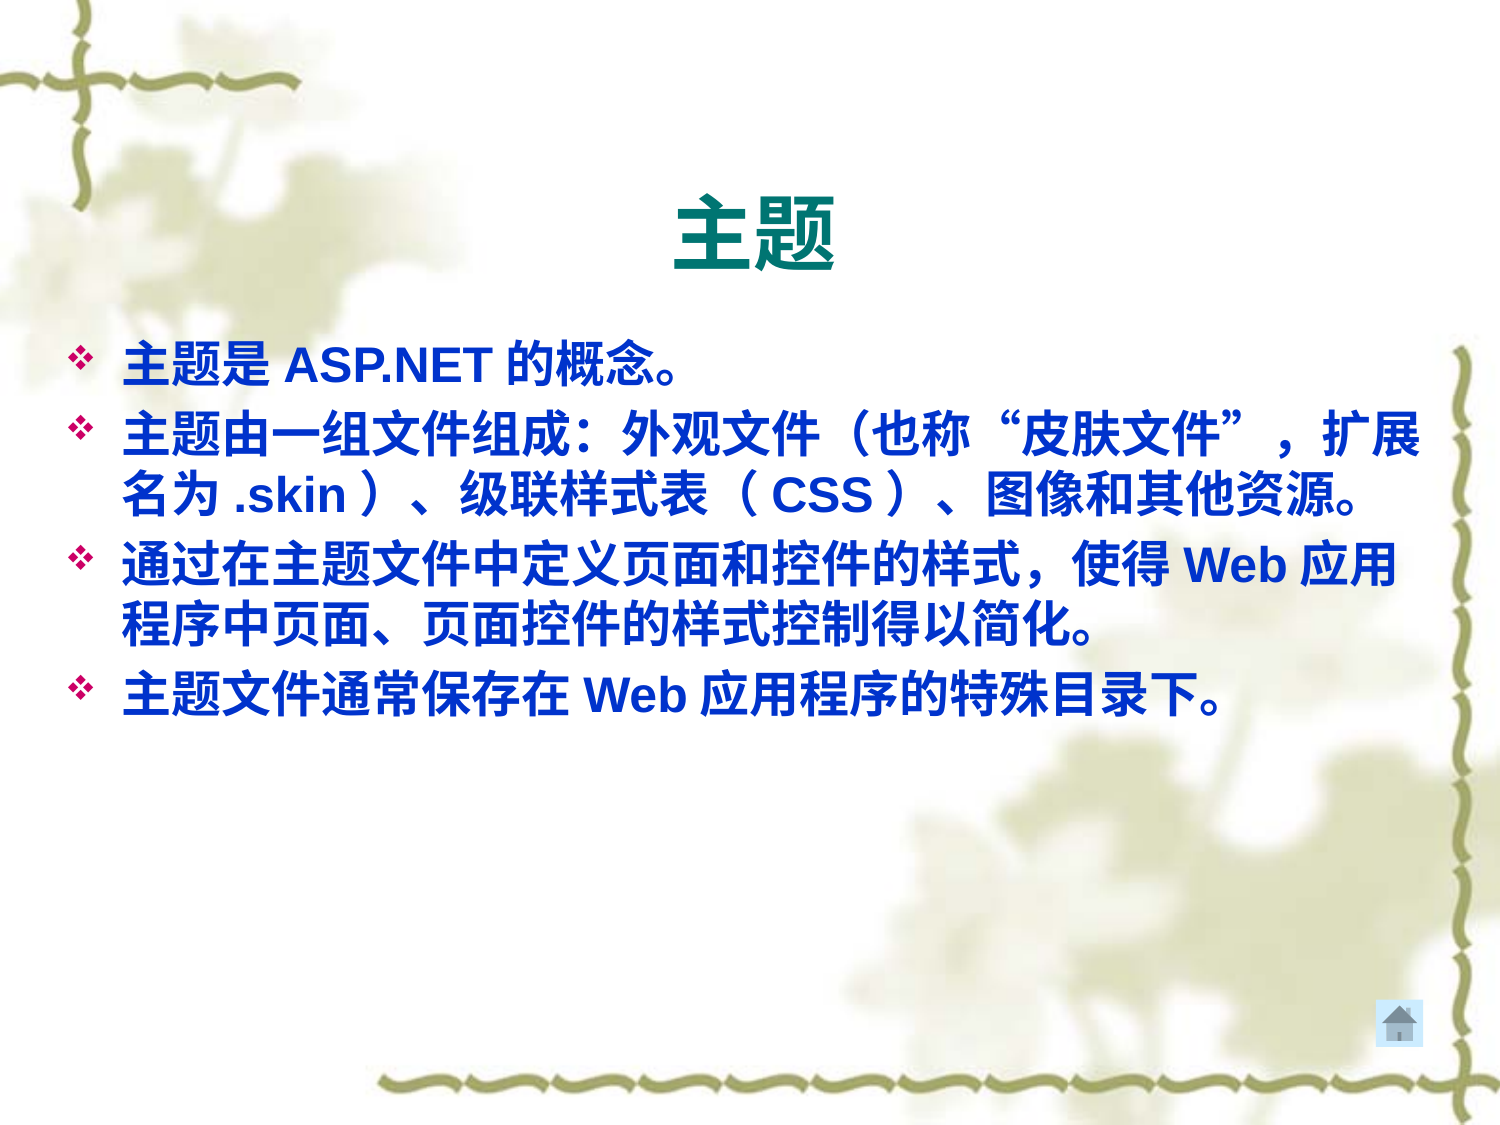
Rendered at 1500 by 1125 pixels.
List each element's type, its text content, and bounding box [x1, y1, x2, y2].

text_box [1375, 1036, 1424, 1047]
list 主题是ASP.NET的概念。 主题由一组文件组成：外观文件（也称“皮肤文件”，扩展名为.skin）、级联样式表（CSS）、图像和其他资源。 通过在主题文件中定义页面和控件的样式，使得Web应用程序中页面、页面控件的样式控制得以简化。 主题文件通常保存在Web应用程序的特殊目录下。 [49, 324, 1452, 1036]
title 主题 [52, 136, 1455, 325]
picture [0, 0, 1500, 1125]
